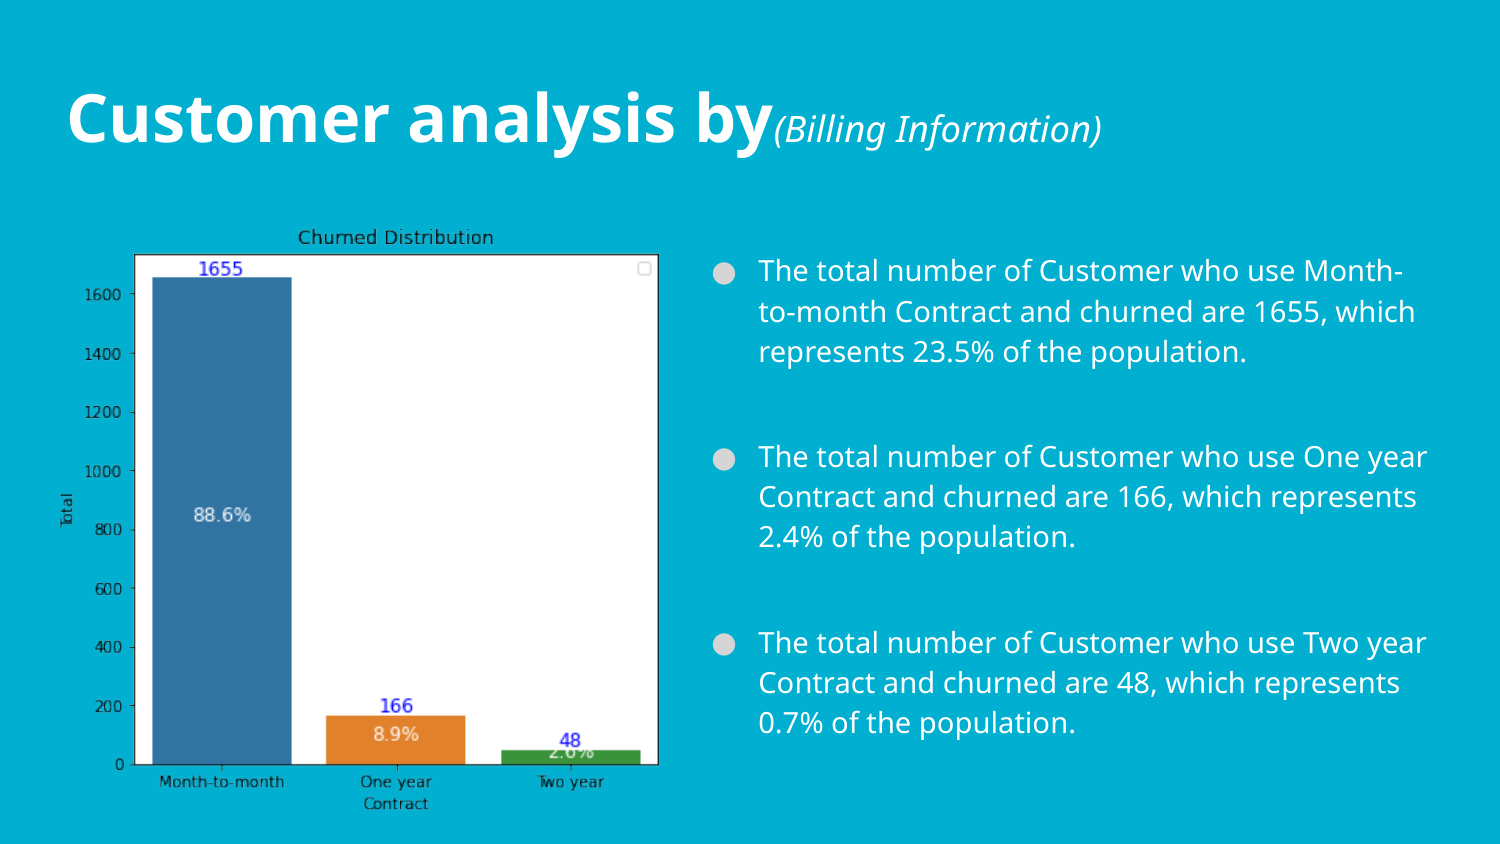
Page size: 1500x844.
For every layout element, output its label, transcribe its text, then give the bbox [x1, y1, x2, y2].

list The total number of Customer who use Month-to-month Contract and churned are 1655, which represents 23.5% of the population. The total number of Customer who use One year Contract and churned are 166, which represents 2.4% of the population. The total number of Customer who use Two year Contract and churned are 48, which represents 0.7% of the population. [674, 232, 1449, 750]
title Customer analysis by(Billing Information) [51, 61, 1449, 167]
picture [50, 218, 669, 824]
